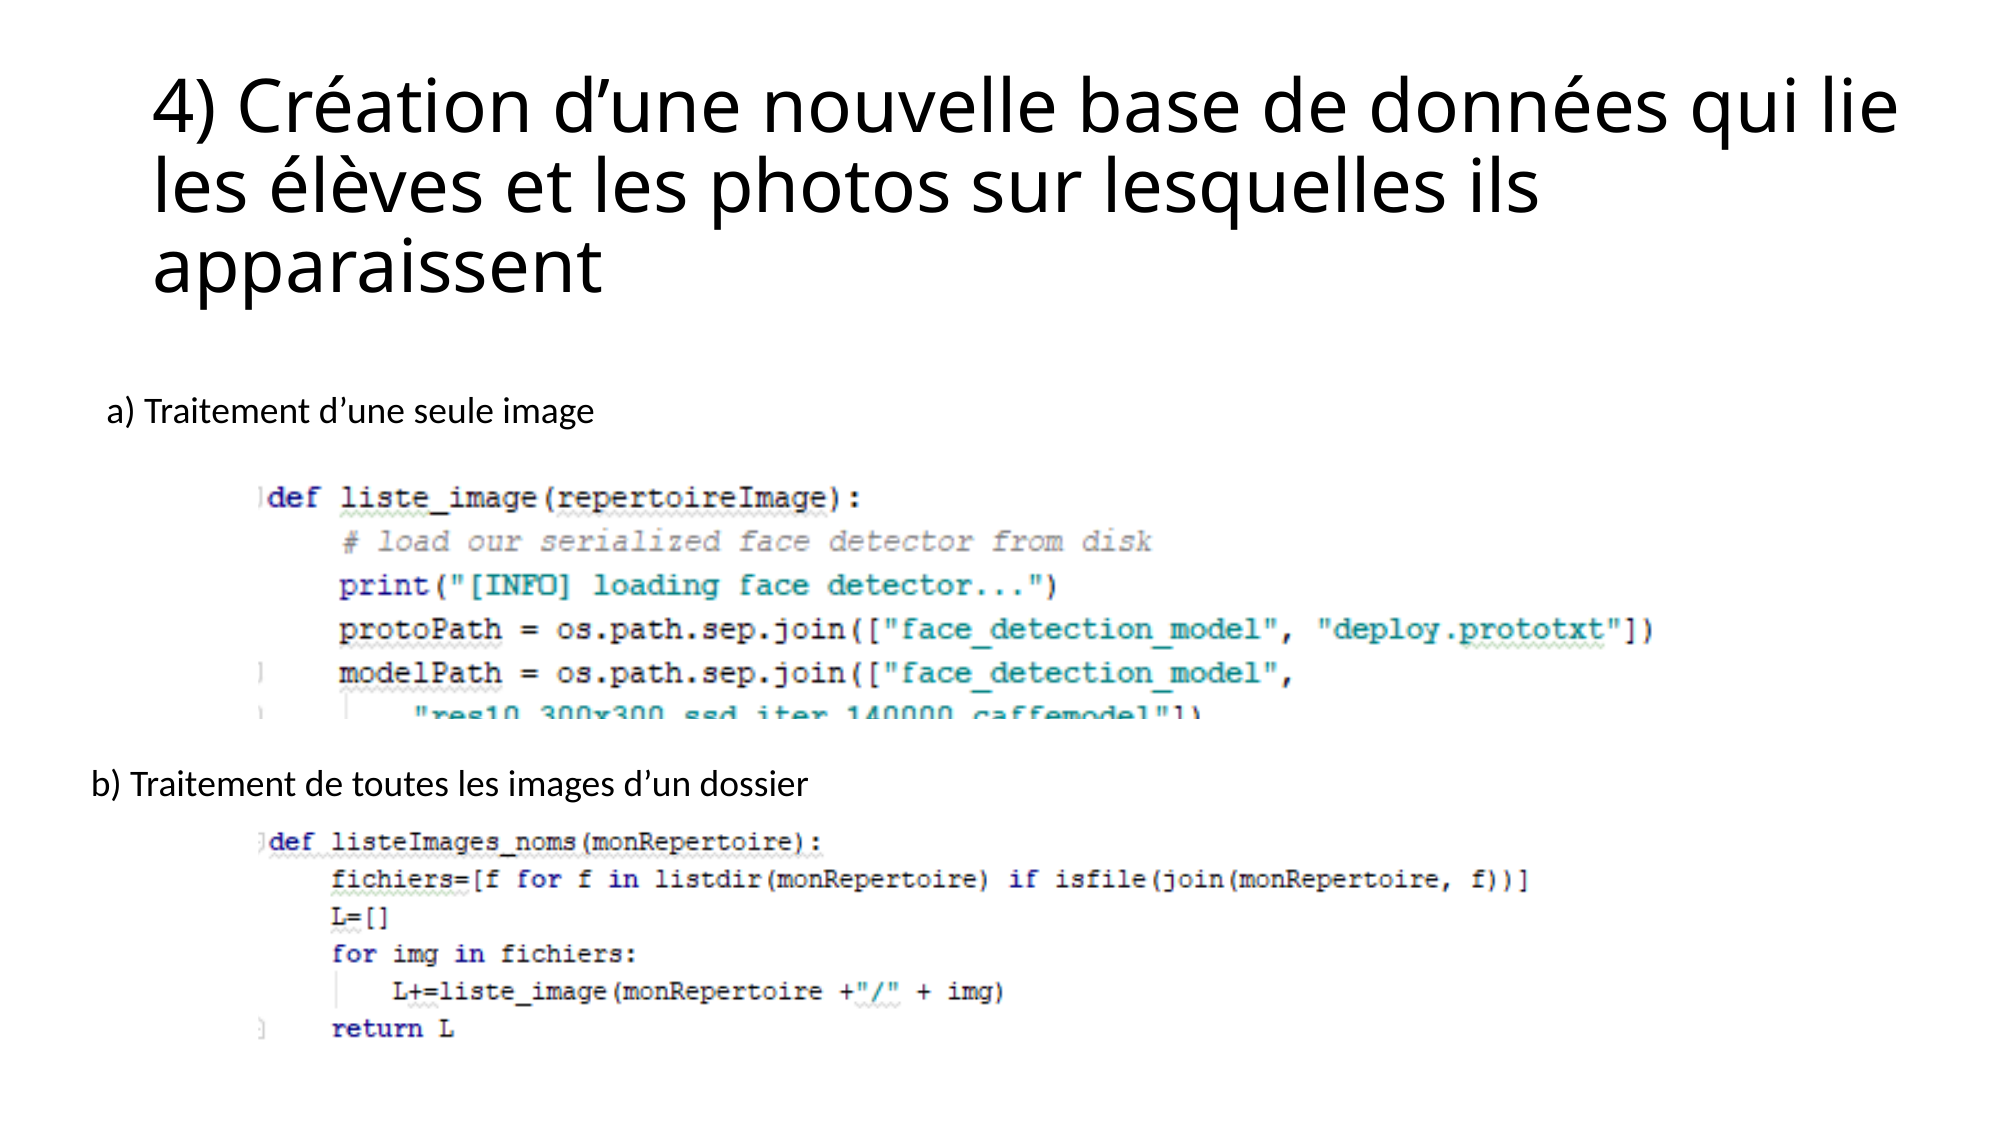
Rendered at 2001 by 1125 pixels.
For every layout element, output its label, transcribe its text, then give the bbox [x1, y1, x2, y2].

text_box a) Traitement d’une seule image [91, 378, 681, 439]
picture [258, 472, 1668, 719]
picture [258, 818, 1572, 1066]
title 4) Création d’une nouvelle base de données qui lie les élèves et les photos sur lesquelles ils apparaissent [137, 59, 1953, 407]
text_box b) Traitement de toutes les images d’un dossier [76, 751, 885, 812]
